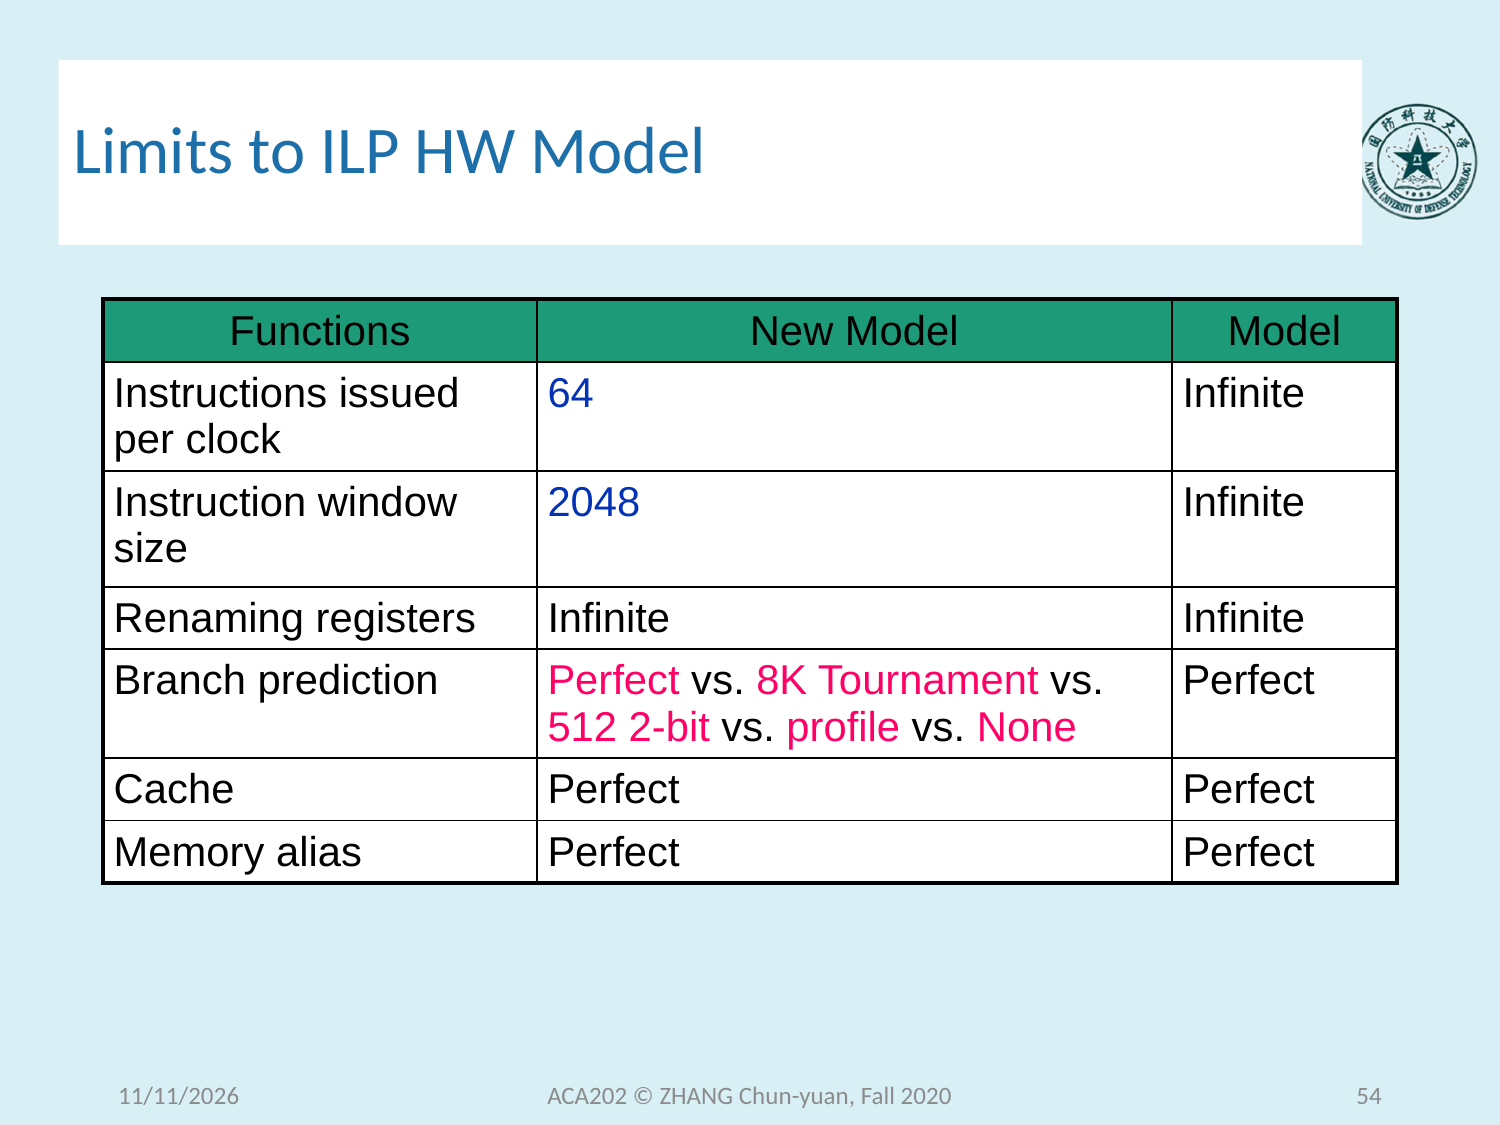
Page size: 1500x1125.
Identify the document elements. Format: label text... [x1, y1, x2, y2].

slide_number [103, 1064, 441, 1125]
table_cell Infinite [1173, 363, 1395, 470]
table_cell Perfect [1173, 821, 1395, 881]
table_cell Perfect [1173, 650, 1395, 757]
table_cell Infinite [1173, 588, 1395, 648]
table_cell Instruction window size [105, 472, 536, 586]
picture [1363, 102, 1480, 224]
table_cell 2048 [538, 472, 1171, 586]
title Limits to ILP HW Model [58, 59, 1363, 245]
table_cell Infinite [538, 588, 1171, 648]
table_cell Memory alias [105, 821, 536, 881]
table_cell Perfect [1173, 759, 1395, 820]
table_header New Model [538, 301, 1171, 361]
slide_number 54 [1059, 1064, 1397, 1125]
table_cell Perfect [538, 821, 1171, 881]
table_cell Renaming registers [105, 588, 536, 648]
table_cell Perfect [538, 759, 1171, 820]
table_cell Instructions issued per clock [105, 363, 536, 470]
table_cell 64 [538, 363, 1171, 470]
table_cell Perfect vs. 8K Tournament vs. 512 2-bit vs. profile vs. None [538, 650, 1171, 757]
table_header Model [1173, 301, 1395, 361]
table_cell Branch prediction [105, 650, 536, 757]
table_cell Cache [105, 759, 536, 820]
footer ACA202 © ZHANG Chun-yuan, Fall 2020 [496, 1064, 1004, 1125]
table_header Functions [105, 301, 536, 361]
table_cell Infinite [1173, 472, 1395, 586]
